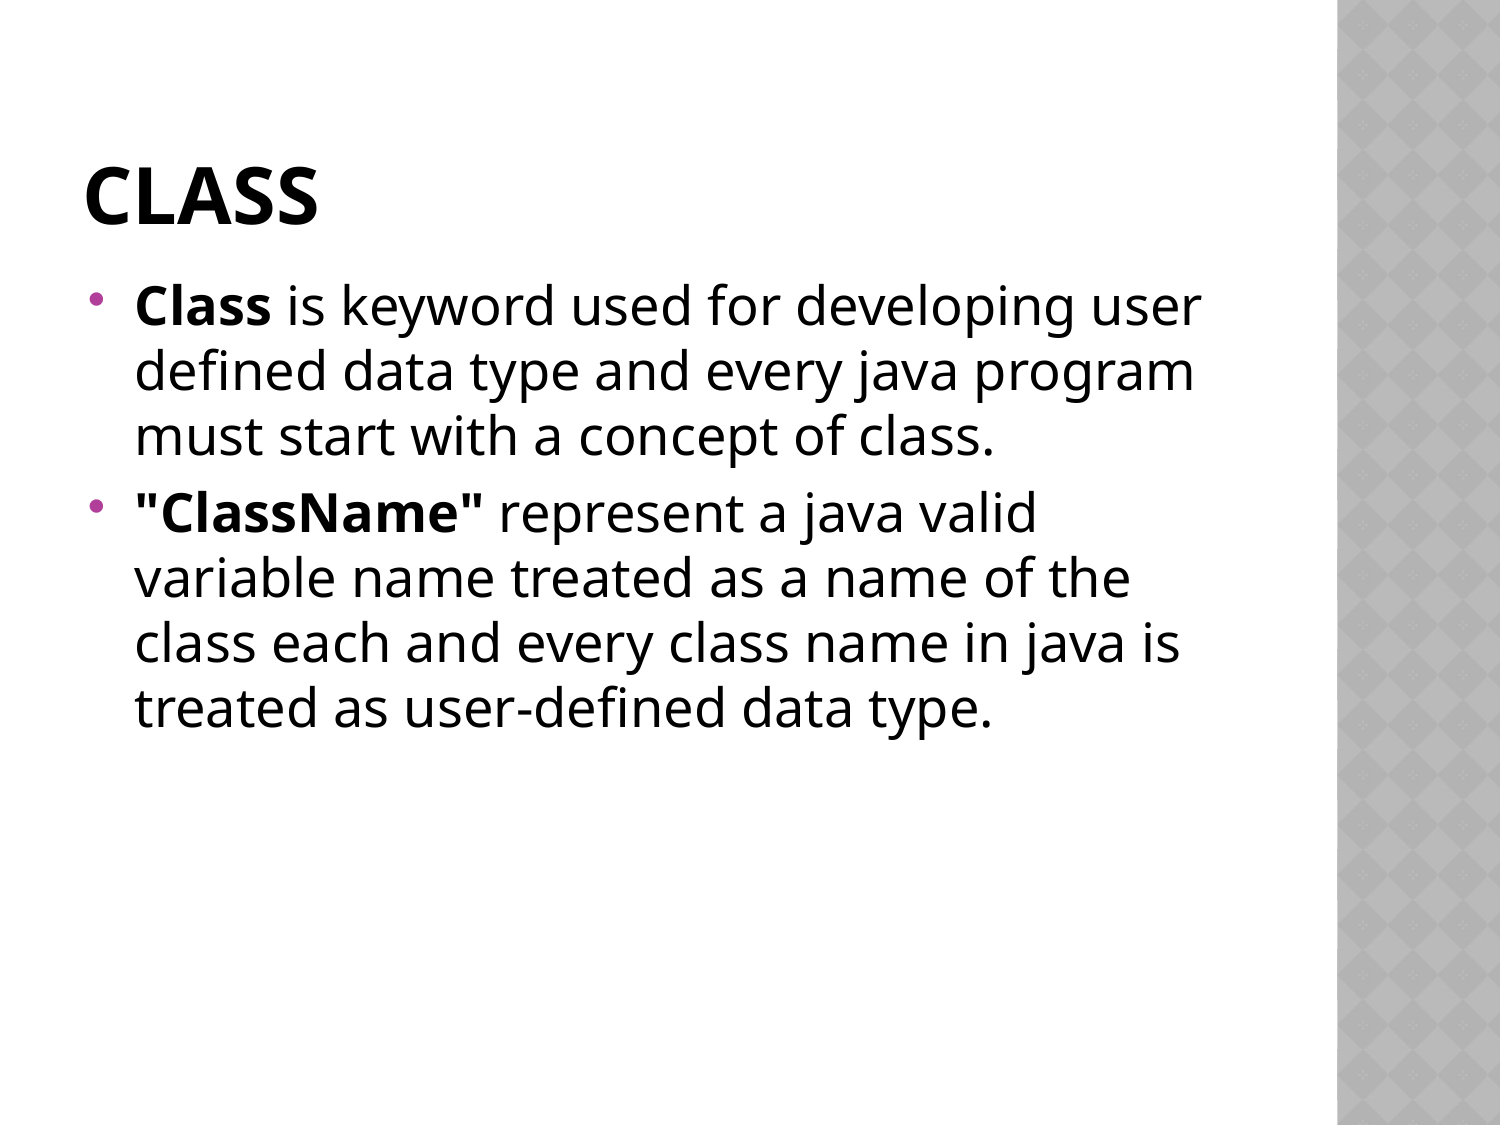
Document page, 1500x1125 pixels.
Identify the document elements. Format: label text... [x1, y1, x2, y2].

list Class is keyword used for developing user defined data type and every java program must start with a concept of class. "ClassName" represent a java valid variable name treated as a name of the class each and every class name in java is treated as user-defined data type. [75, 264, 1263, 1059]
title Class [75, 52, 1263, 240]
